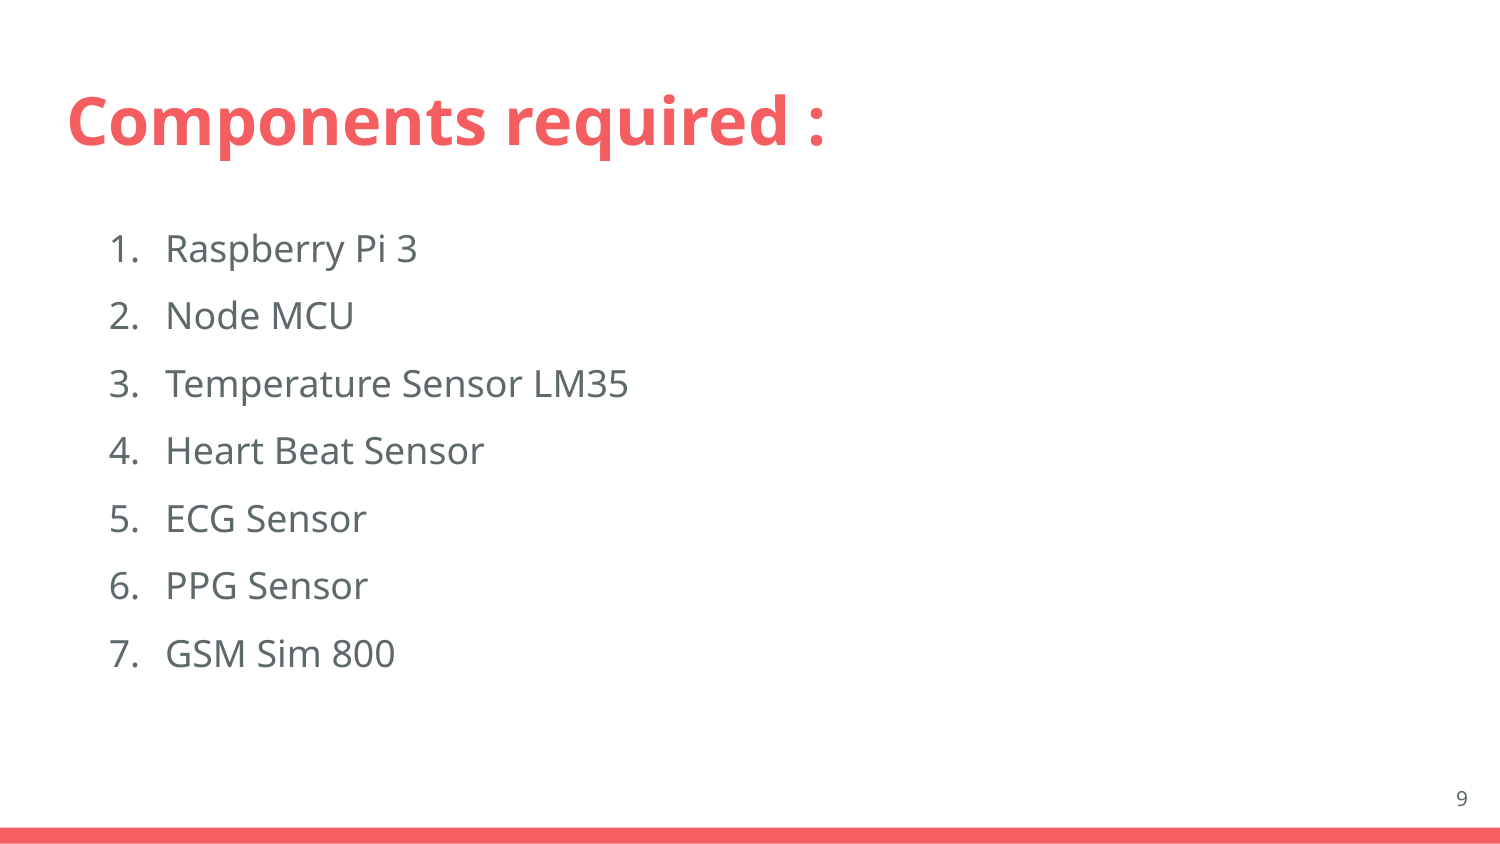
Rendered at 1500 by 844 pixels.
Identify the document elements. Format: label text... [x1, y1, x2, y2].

slide_number ‹#› [1392, 767, 1483, 833]
list Raspberry Pi 3 Node MCU Temperature Sensor LM35 Heart Beat Sensor ECG Sensor PPG Sensor GSM Sim 800 [75, 187, 1473, 748]
title Components required : [51, 64, 1449, 167]
